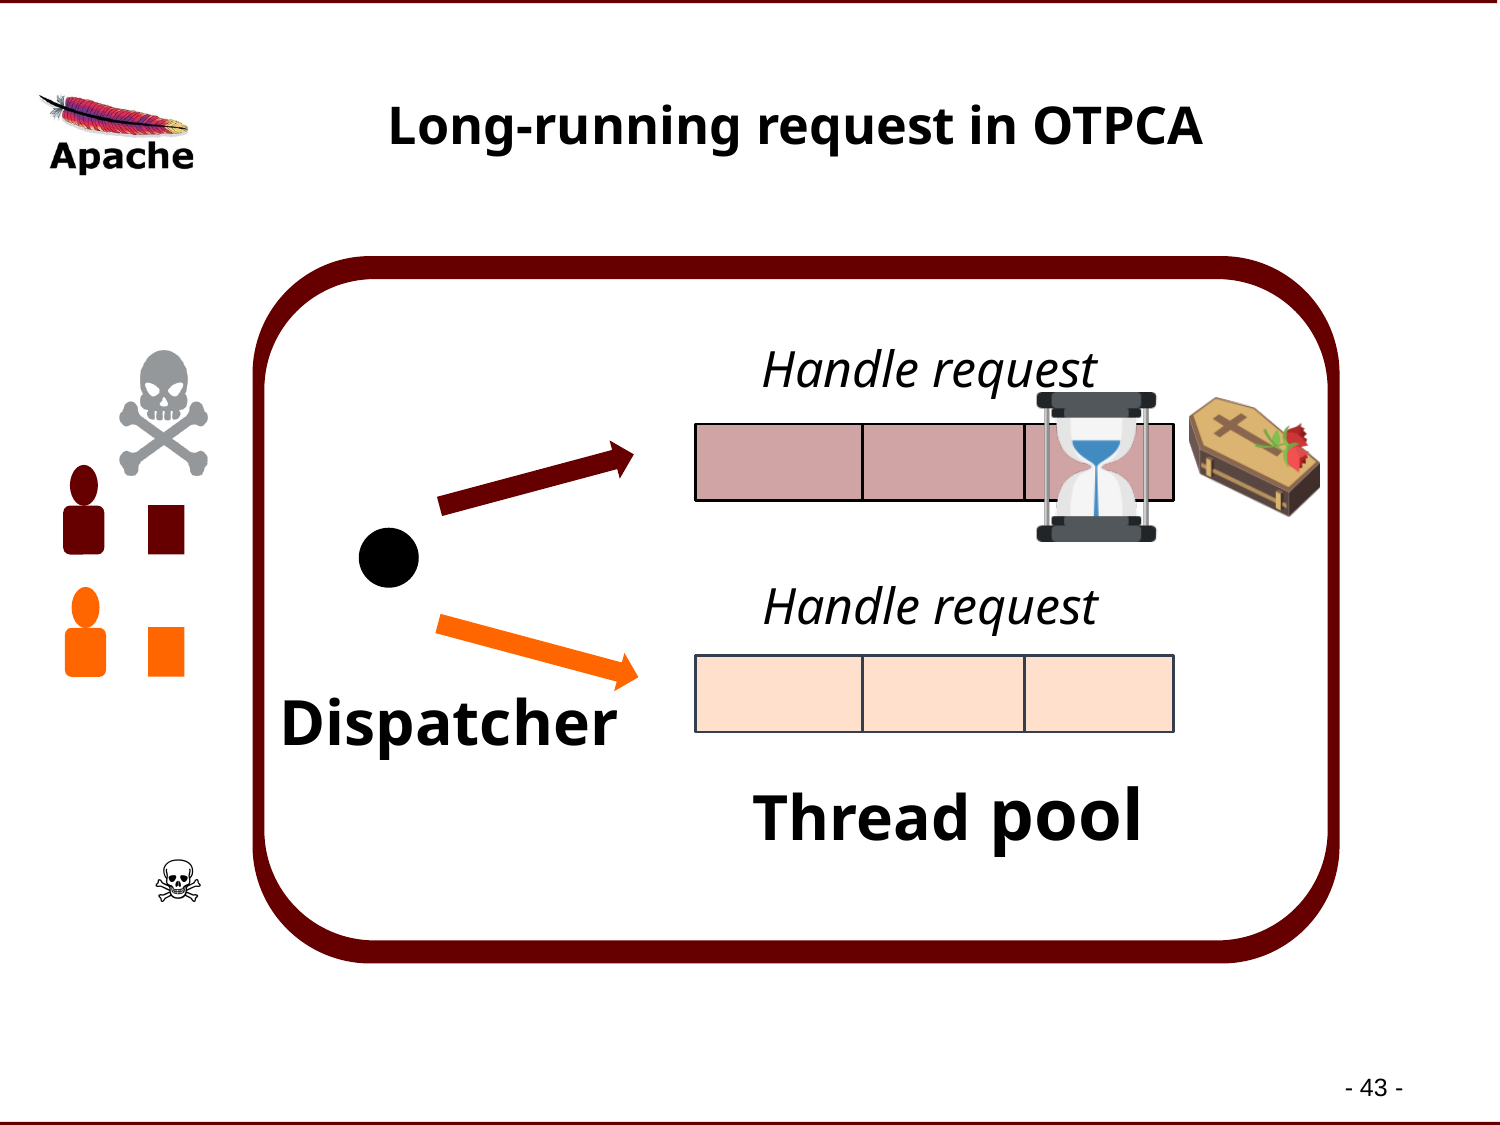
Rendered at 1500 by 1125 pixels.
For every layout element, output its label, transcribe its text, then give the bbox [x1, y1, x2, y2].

picture [1189, 385, 1321, 528]
picture [116, 349, 210, 476]
picture [36, 91, 194, 177]
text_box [62, 255, 1340, 964]
text_box Long-running request in OTPCA [218, 91, 1374, 163]
picture [1017, 392, 1176, 542]
